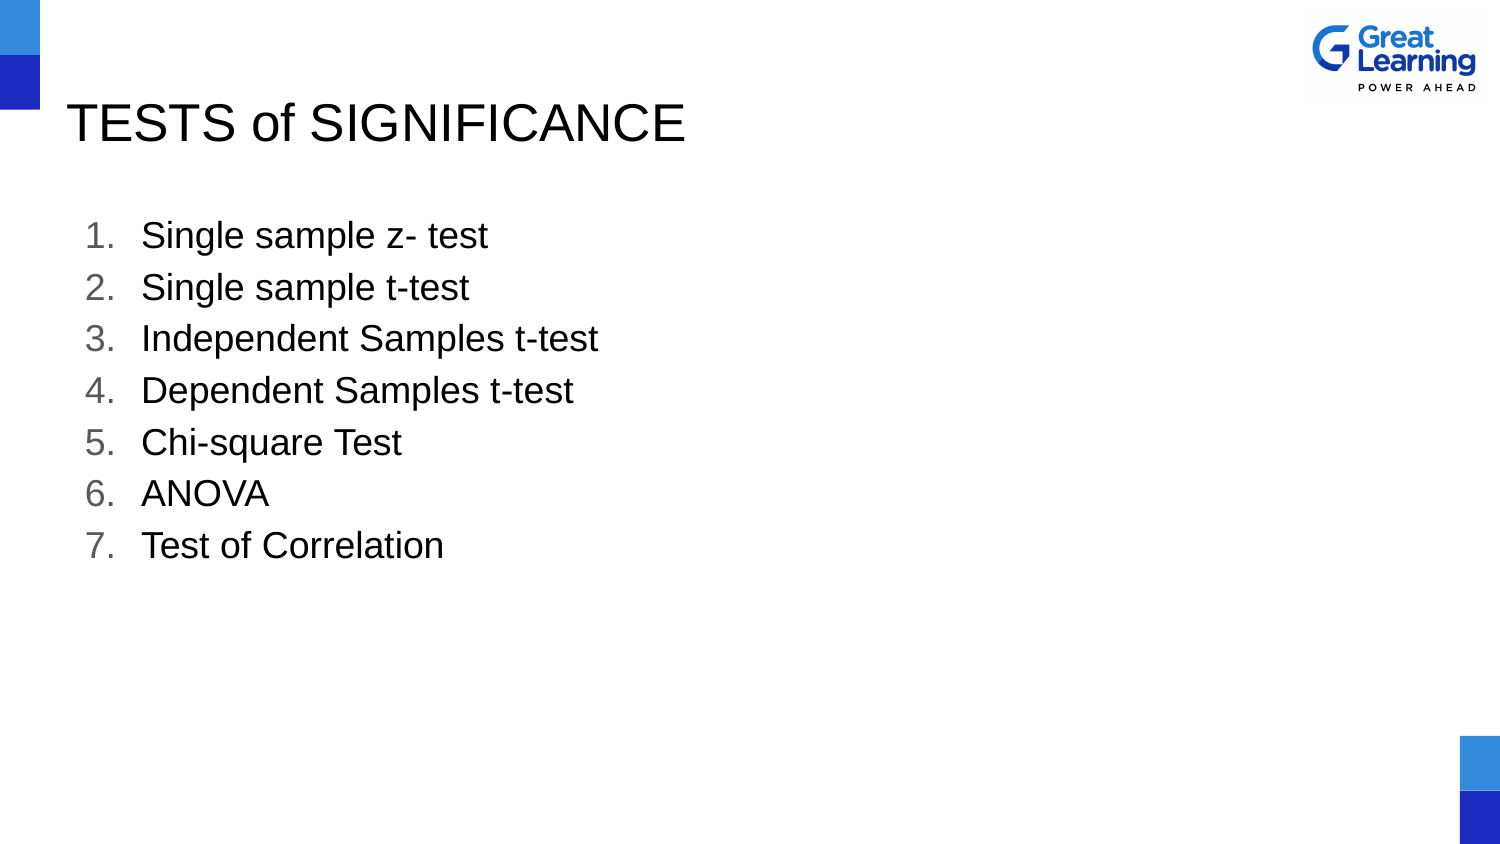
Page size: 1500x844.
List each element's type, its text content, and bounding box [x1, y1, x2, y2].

list Single sample z- test Single sample t-test Independent Samples t-test Dependent Samples t-test Chi-square Test ANOVA Test of Correlation [51, 189, 1449, 750]
picture [1301, 8, 1488, 106]
title TESTS of SIGNIFICANCE [51, 72, 1449, 167]
